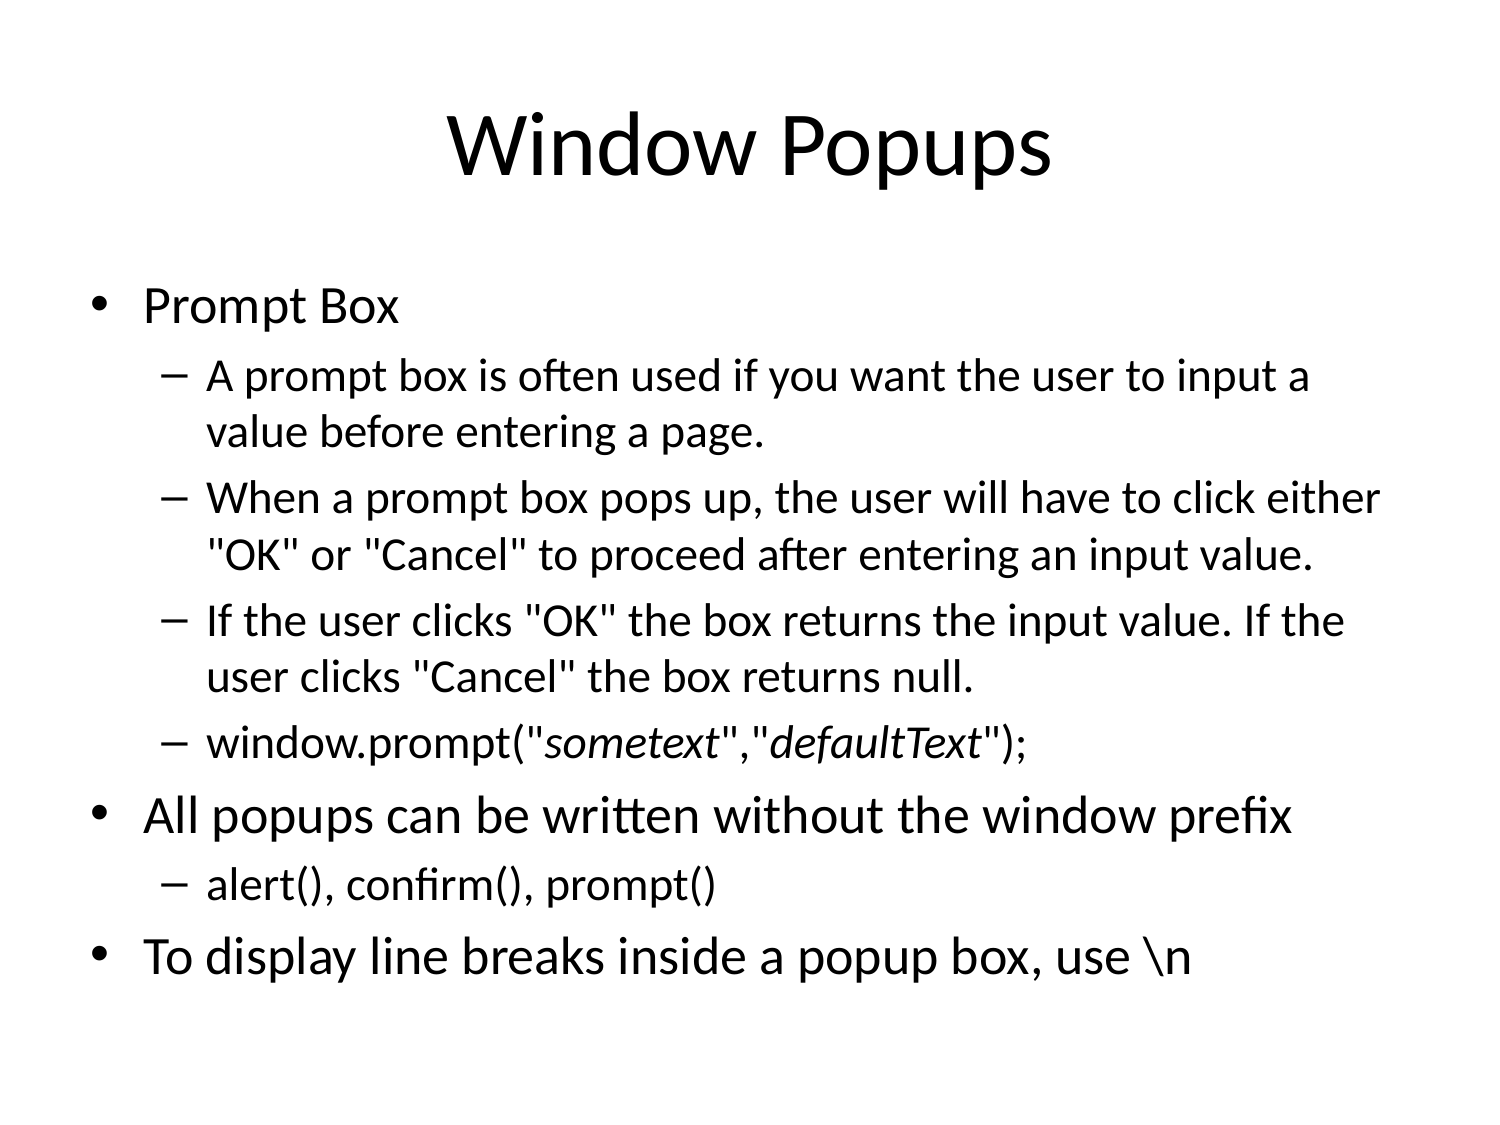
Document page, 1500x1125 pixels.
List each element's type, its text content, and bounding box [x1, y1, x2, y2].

list Prompt Box A prompt box is often used if you want the user to input a value before entering a page. When a prompt box pops up, the user will have to click either "OK" or "Cancel" to proceed after entering an input value. If the user clicks "OK" the box returns the input value. If the user clicks "Cancel" the box returns null. window.prompt("sometext","defaultText"); All popups can be written without the window prefix alert(), confirm(), prompt() To display line breaks inside a popup box, use \n [75, 262, 1425, 1005]
title Window Popups [75, 45, 1425, 233]
